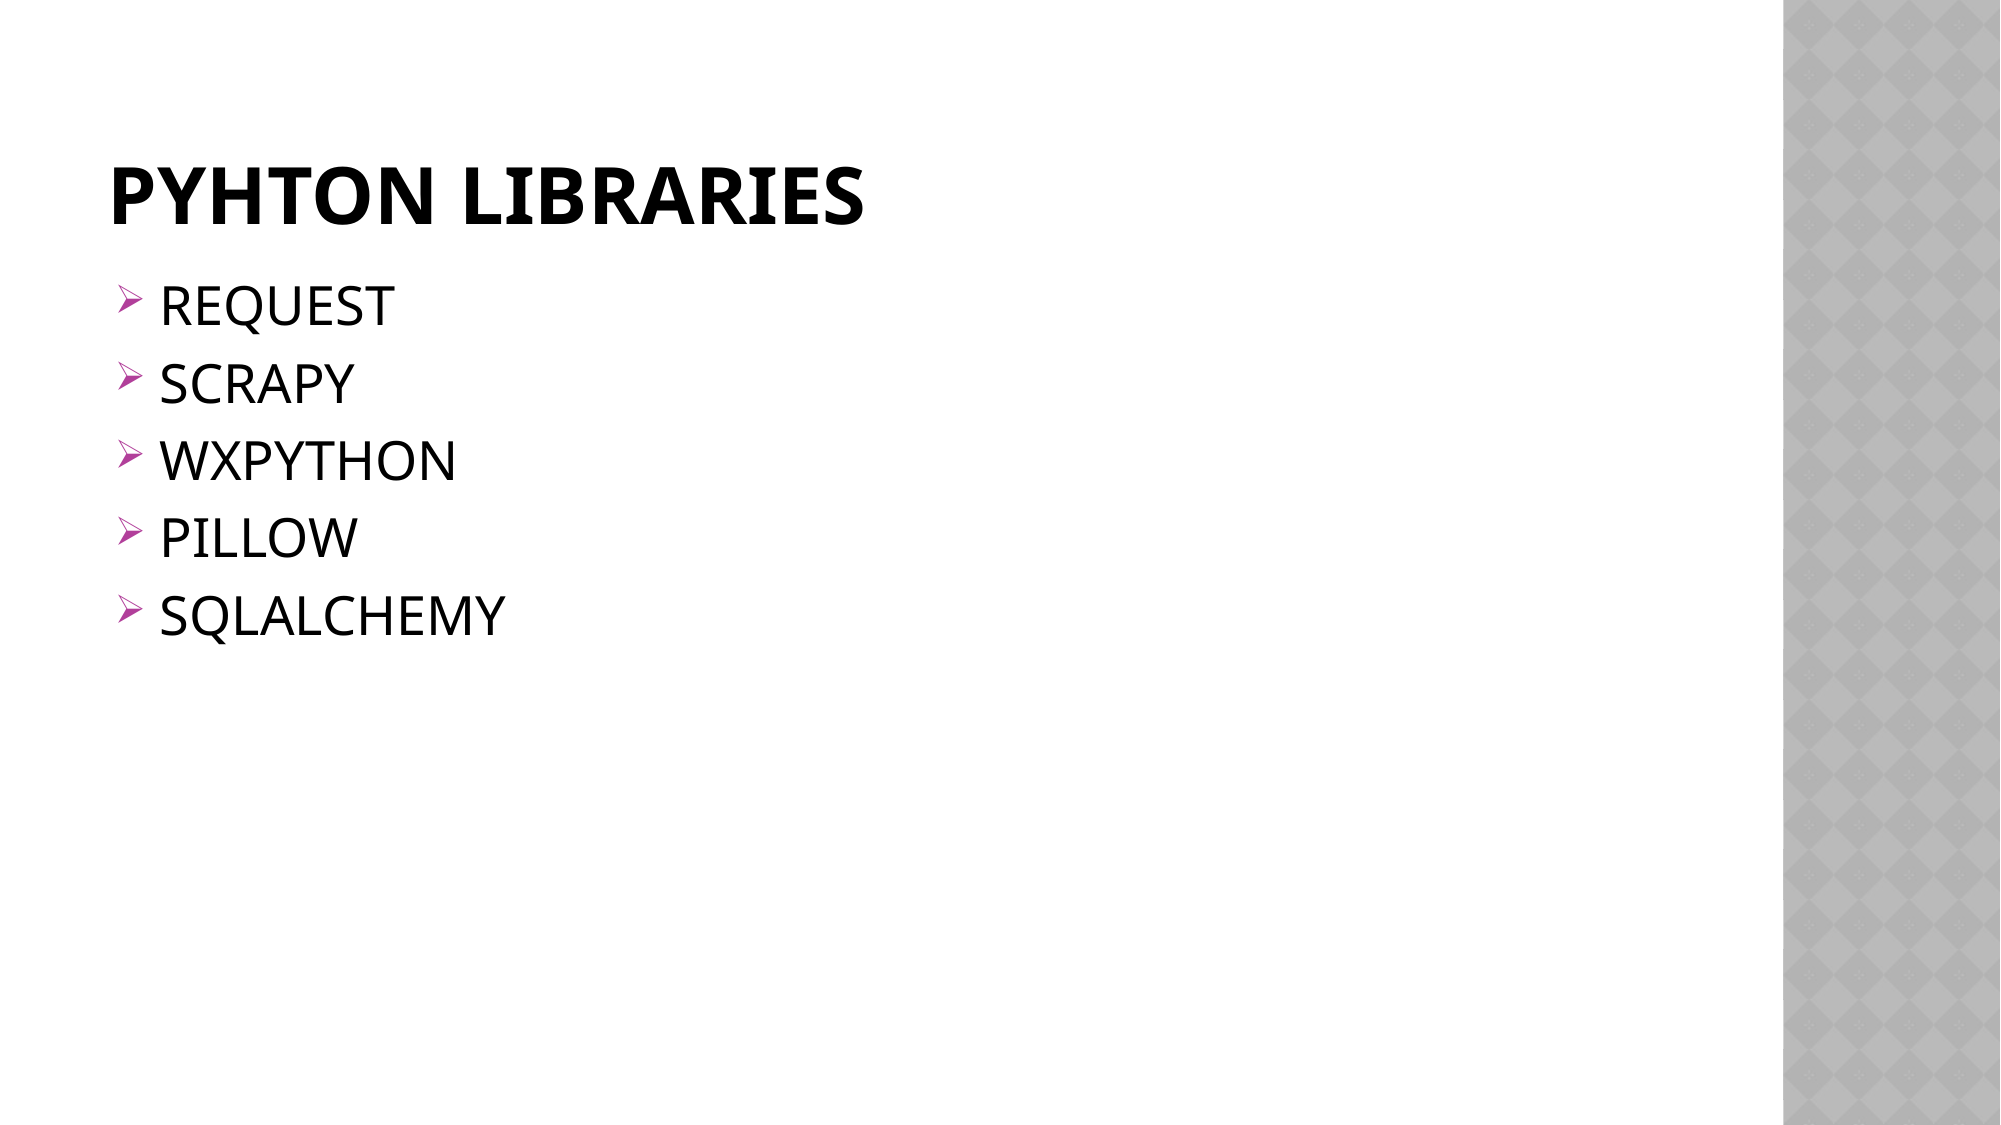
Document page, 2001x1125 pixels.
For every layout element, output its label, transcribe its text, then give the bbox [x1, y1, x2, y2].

title PYHTON LIBRARIES [99, 52, 1684, 240]
list REQUEST SCRAPY WXPYTHON PILLOW SQLALCHEMY [99, 264, 1684, 1059]
